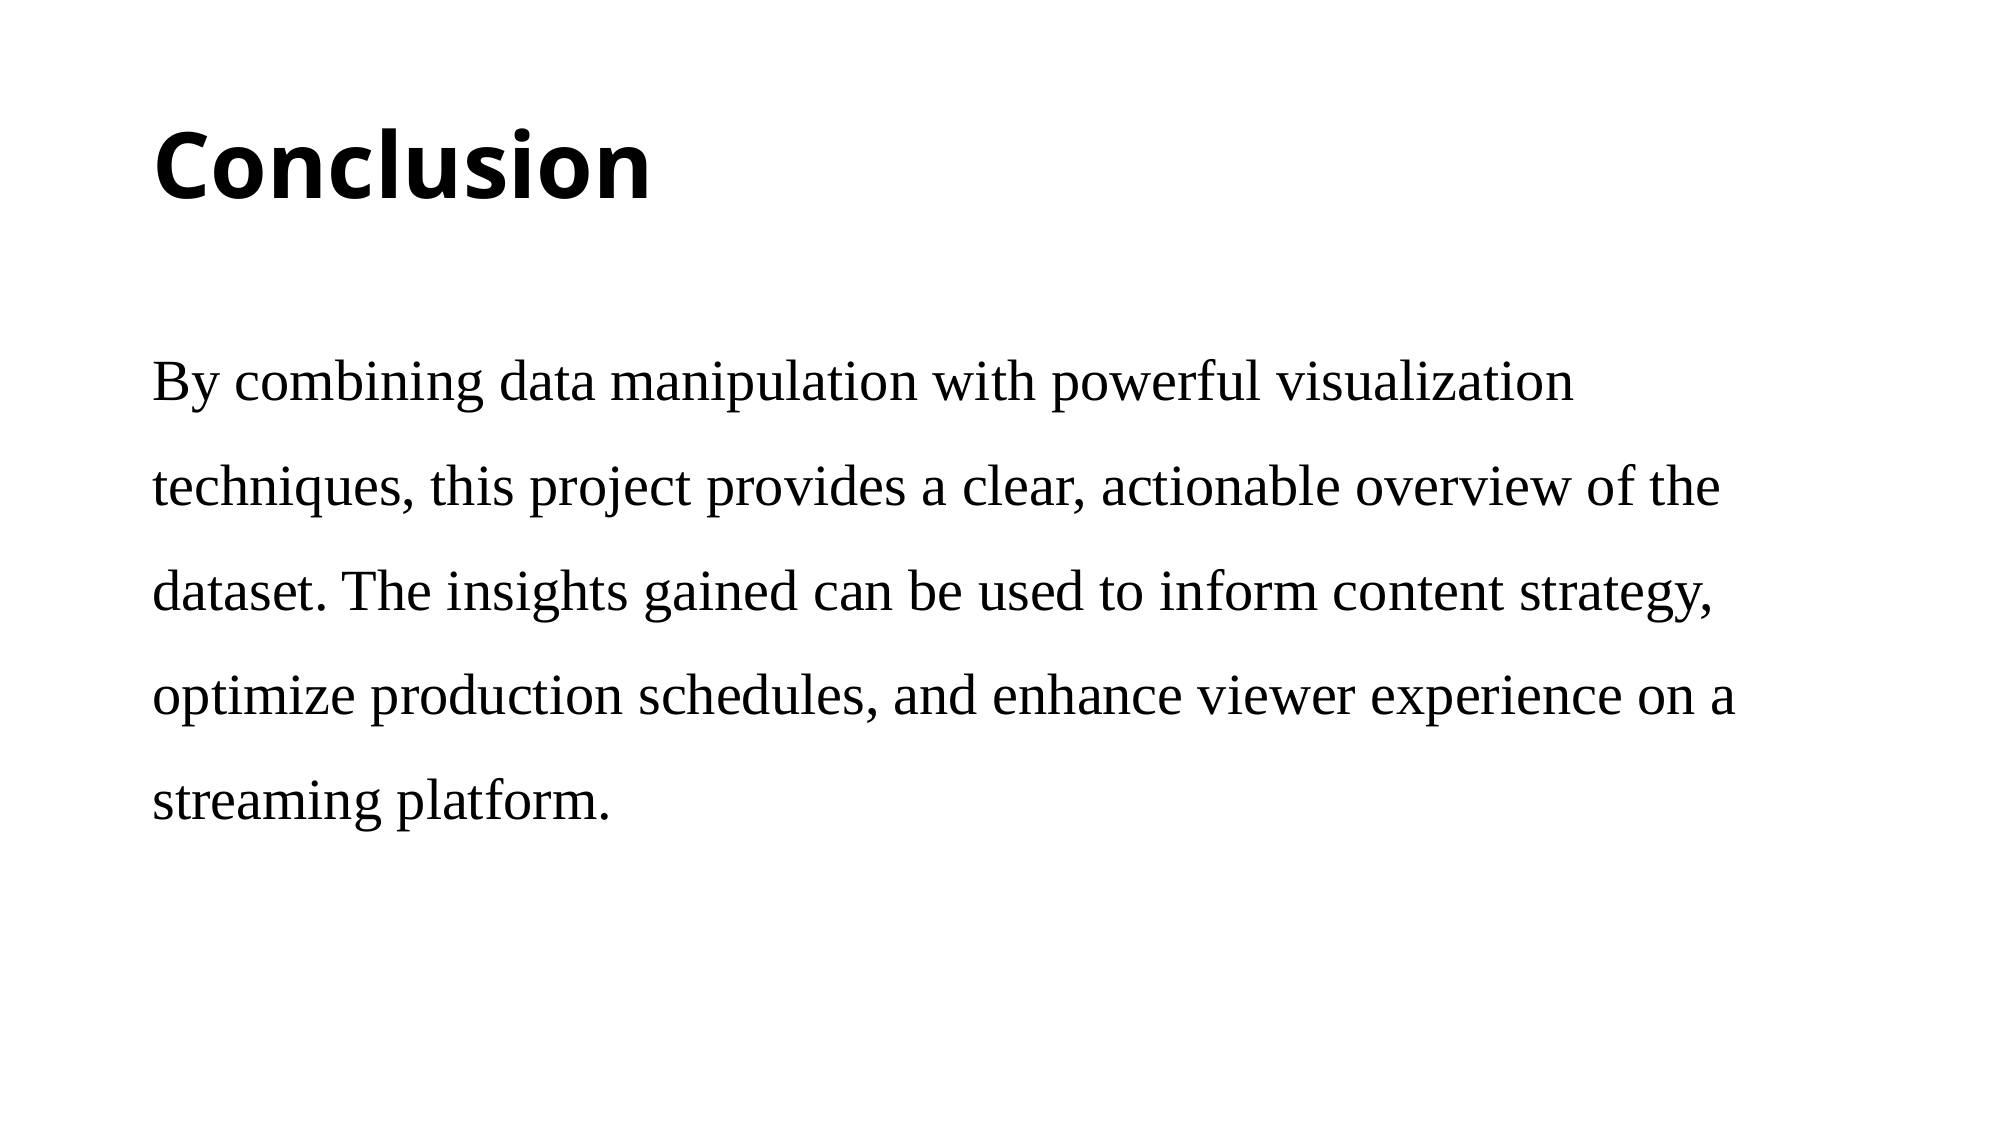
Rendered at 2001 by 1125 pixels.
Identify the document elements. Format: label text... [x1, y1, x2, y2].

list By combining data manipulation with powerful visualization techniques, this project provides a clear, actionable overview of the dataset. The insights gained can be used to inform content strategy, optimize production schedules, and enhance viewer experience on a streaming platform. [137, 299, 1863, 1014]
title Conclusion [137, 59, 1863, 278]
